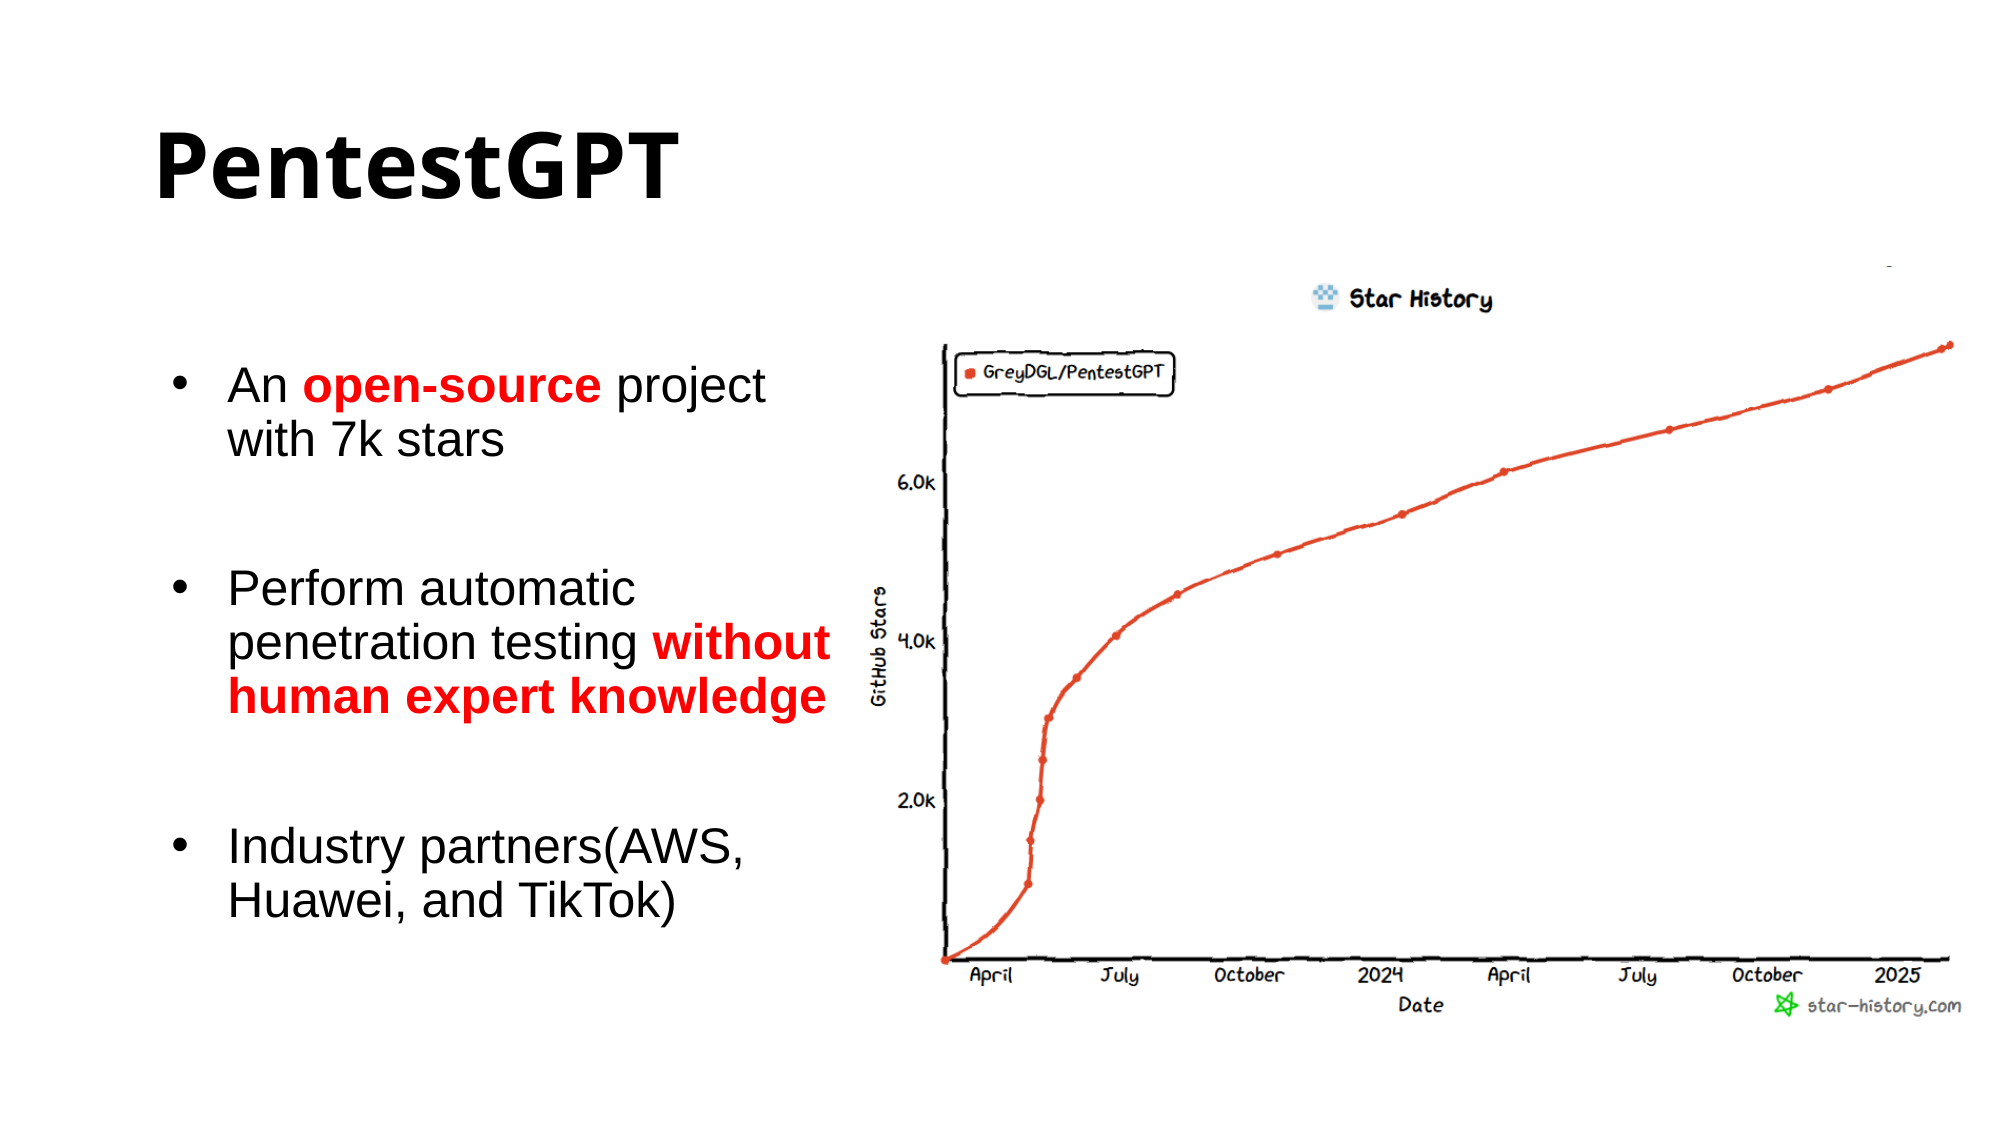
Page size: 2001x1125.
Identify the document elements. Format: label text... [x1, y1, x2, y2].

title PentestGPT [137, 59, 1863, 278]
list An open-source project with 7k stars Perform automatic penetration testing without human expert knowledge Industry partners(AWS, Huawei, and TikTok) [137, 351, 880, 1066]
picture [852, 265, 1990, 1025]
